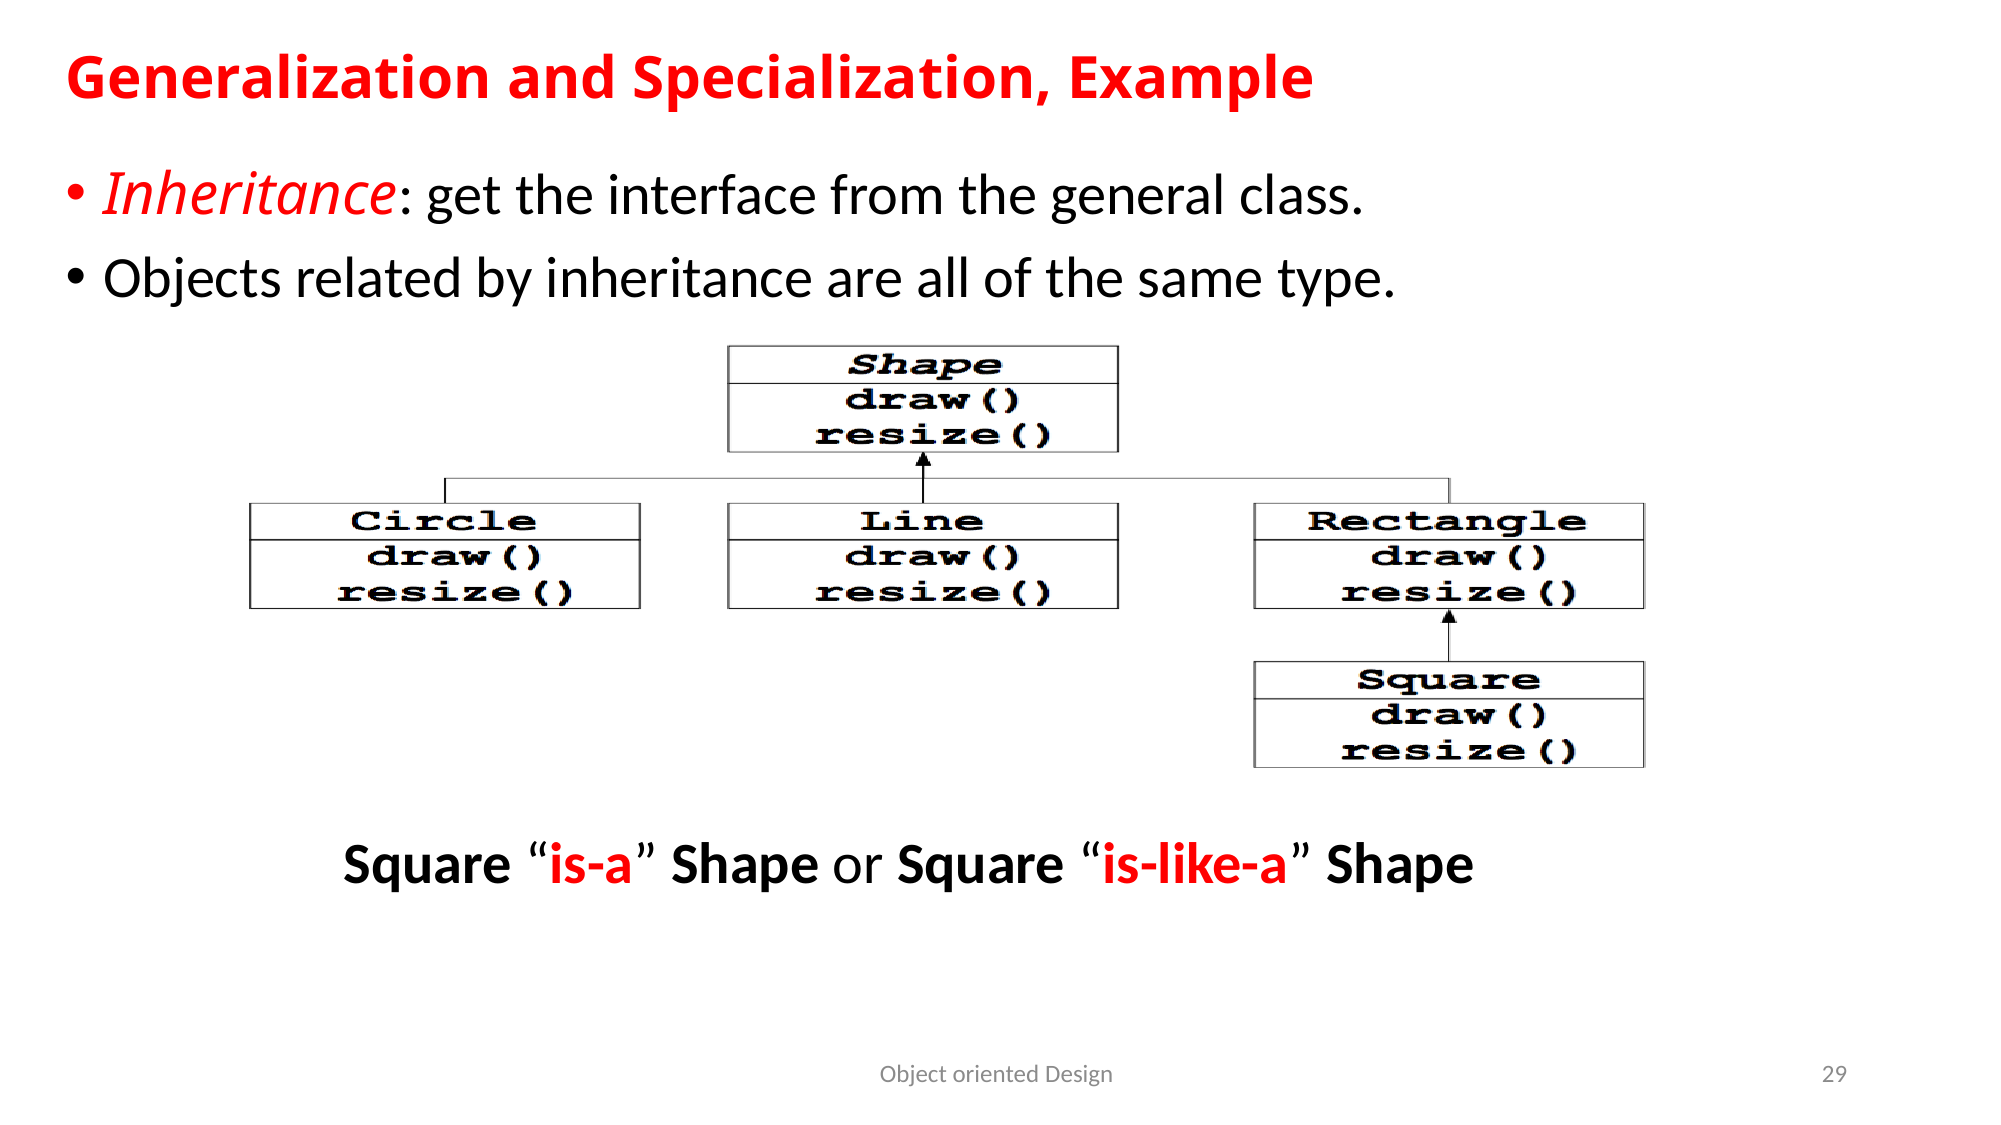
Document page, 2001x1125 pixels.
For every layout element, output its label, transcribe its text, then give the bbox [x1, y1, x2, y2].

slide_number 29 [1412, 1042, 1863, 1103]
list Inheritance: get the interface from the general class. Objects related by inheritance are all of the same type. Square “is-a” Shape or Square “is-like-a” Shape [50, 156, 1925, 1043]
footer Object oriented Design [662, 1042, 1338, 1103]
picture [195, 325, 1678, 784]
title Generalization and Specialization, Example [50, 27, 1925, 131]
